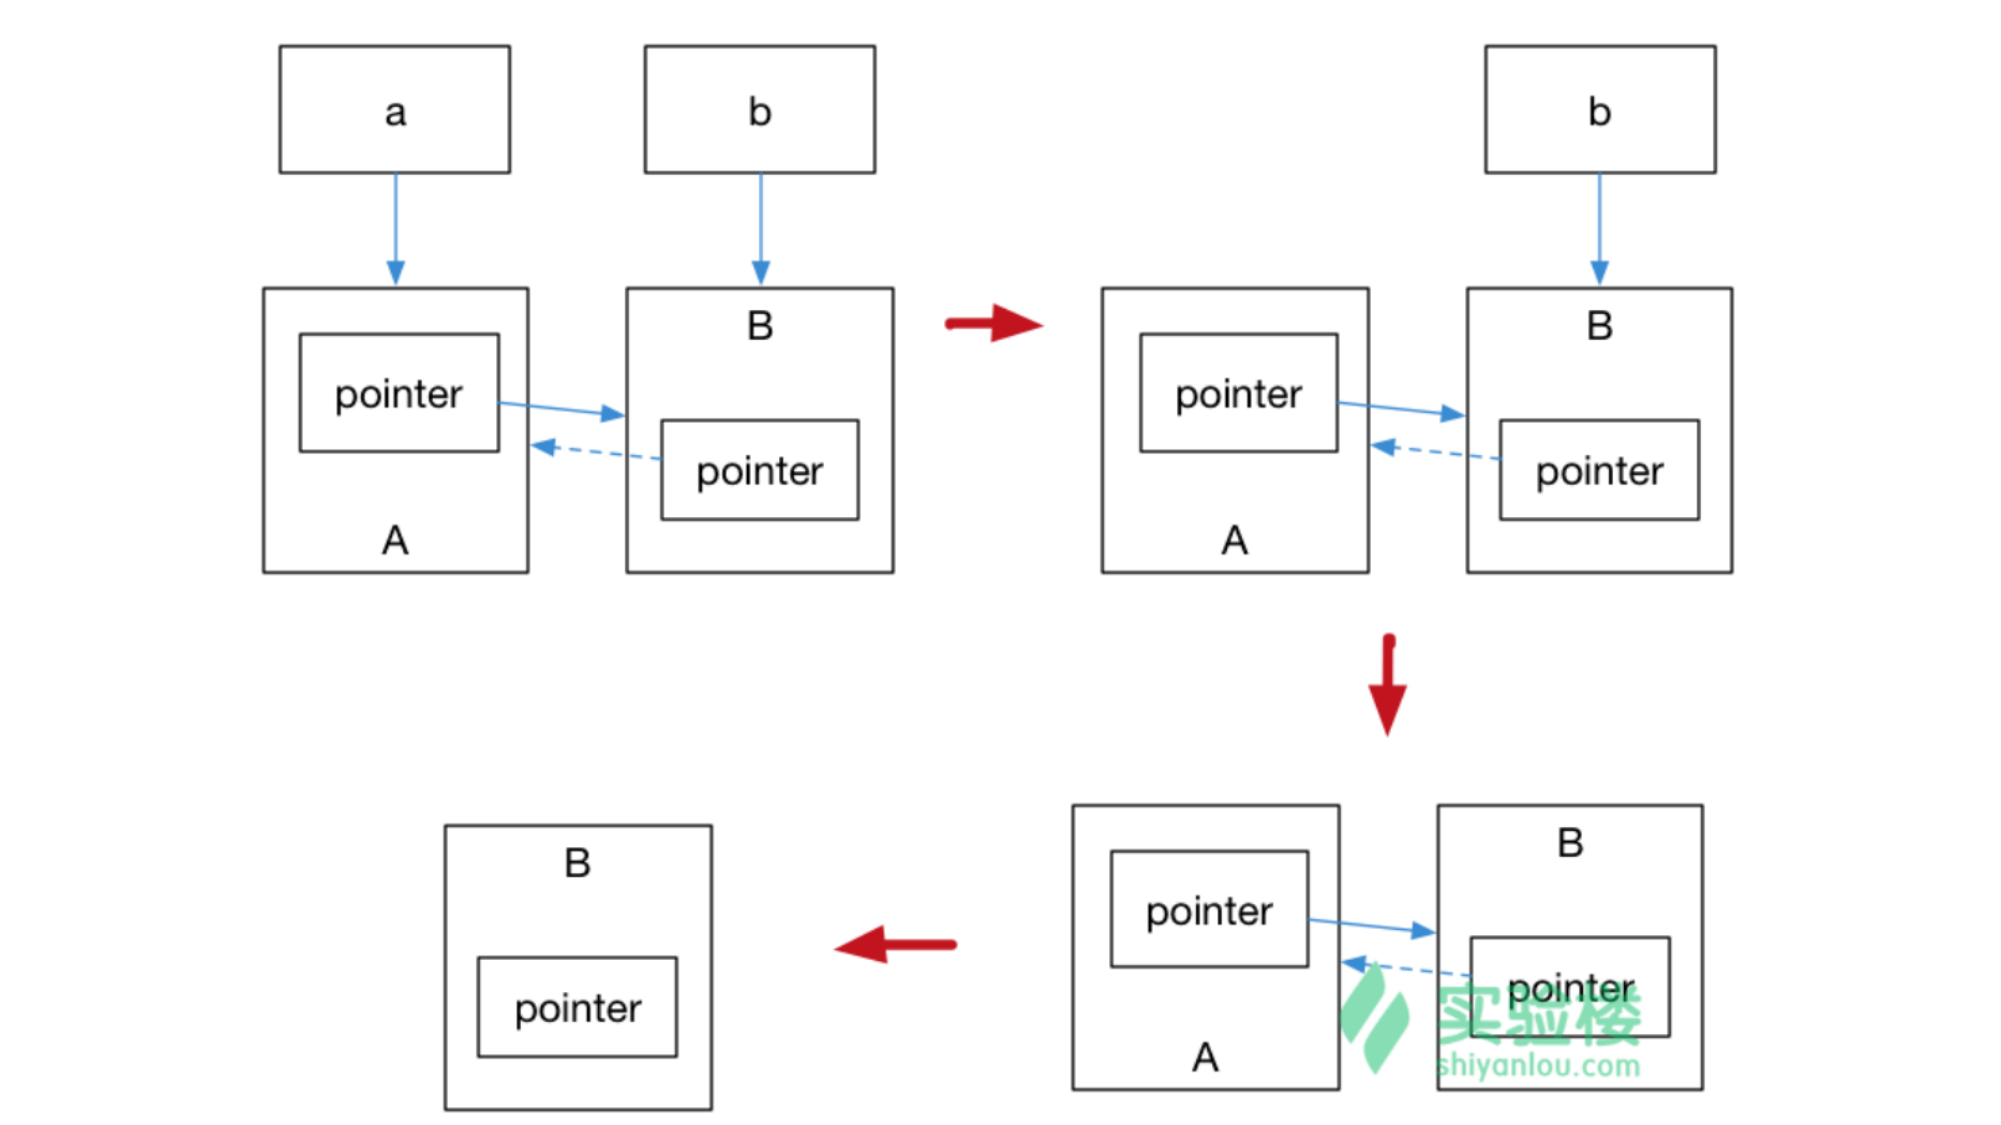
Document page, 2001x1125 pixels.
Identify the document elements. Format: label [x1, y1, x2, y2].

picture [257, 0, 1743, 1125]
